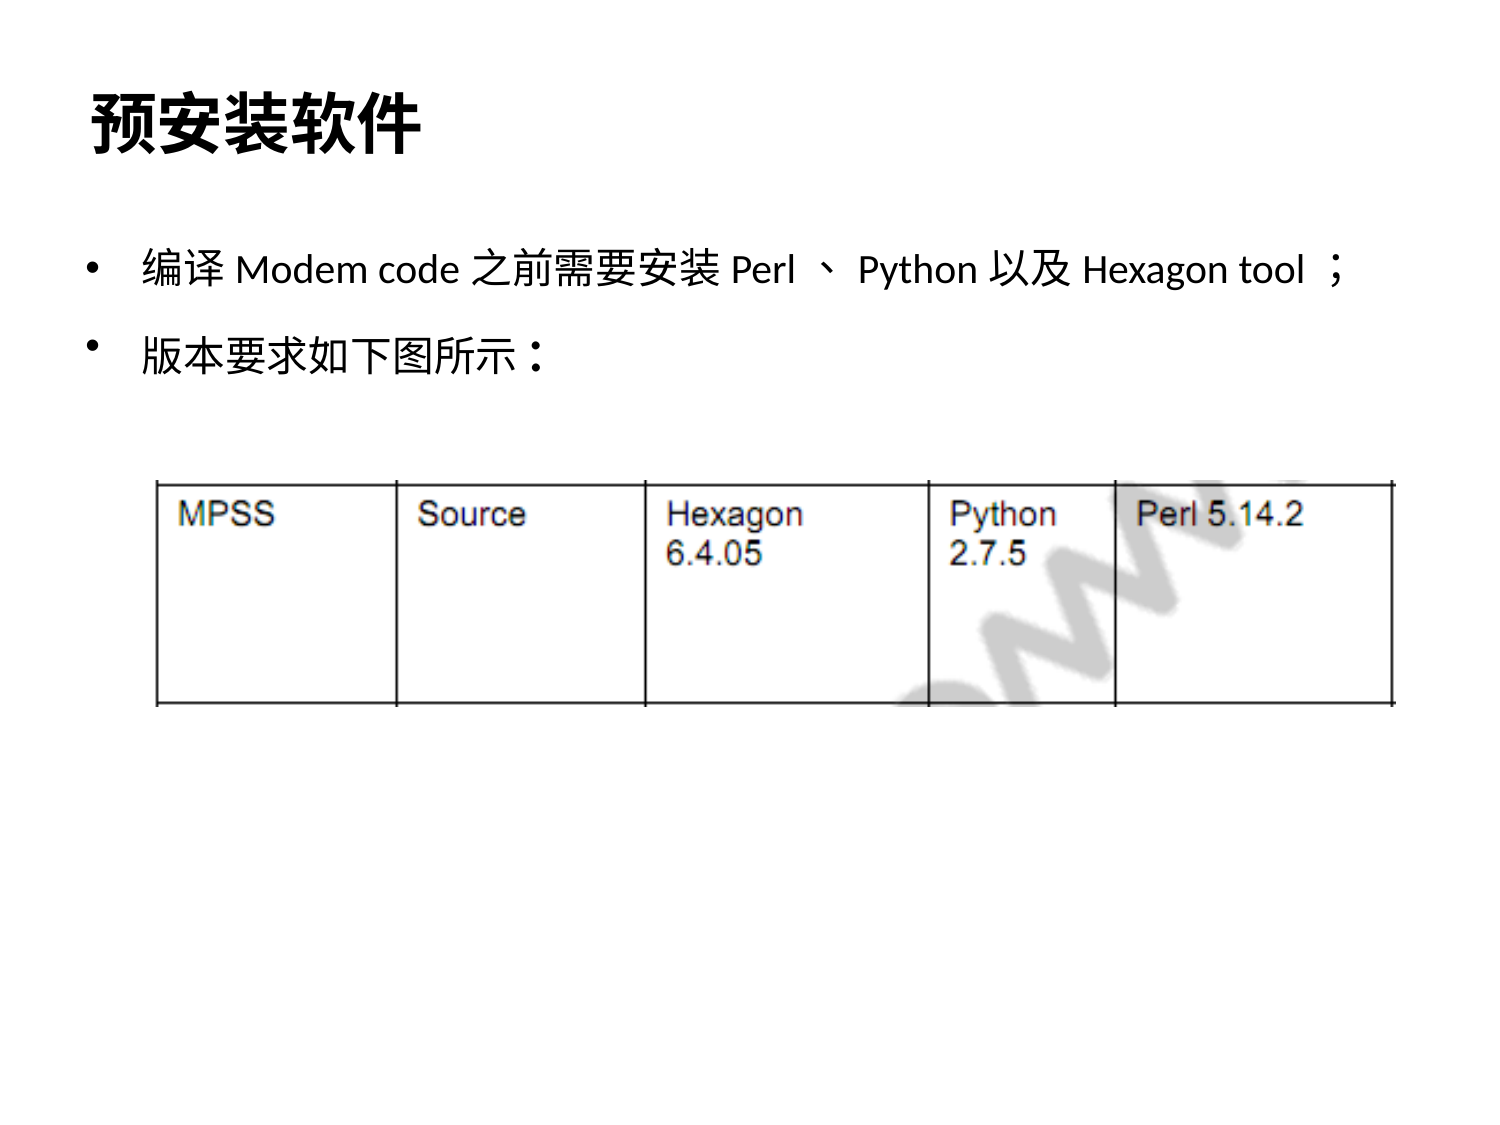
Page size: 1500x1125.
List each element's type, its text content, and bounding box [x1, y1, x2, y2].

list 编译Modem code之前需要安装Perl、Python以及Hexagon tool； 版本要求如下图所示: [70, 234, 1421, 441]
title 预安装软件 [75, 45, 1425, 200]
picture [152, 480, 1396, 707]
text_box [81, 644, 1432, 851]
